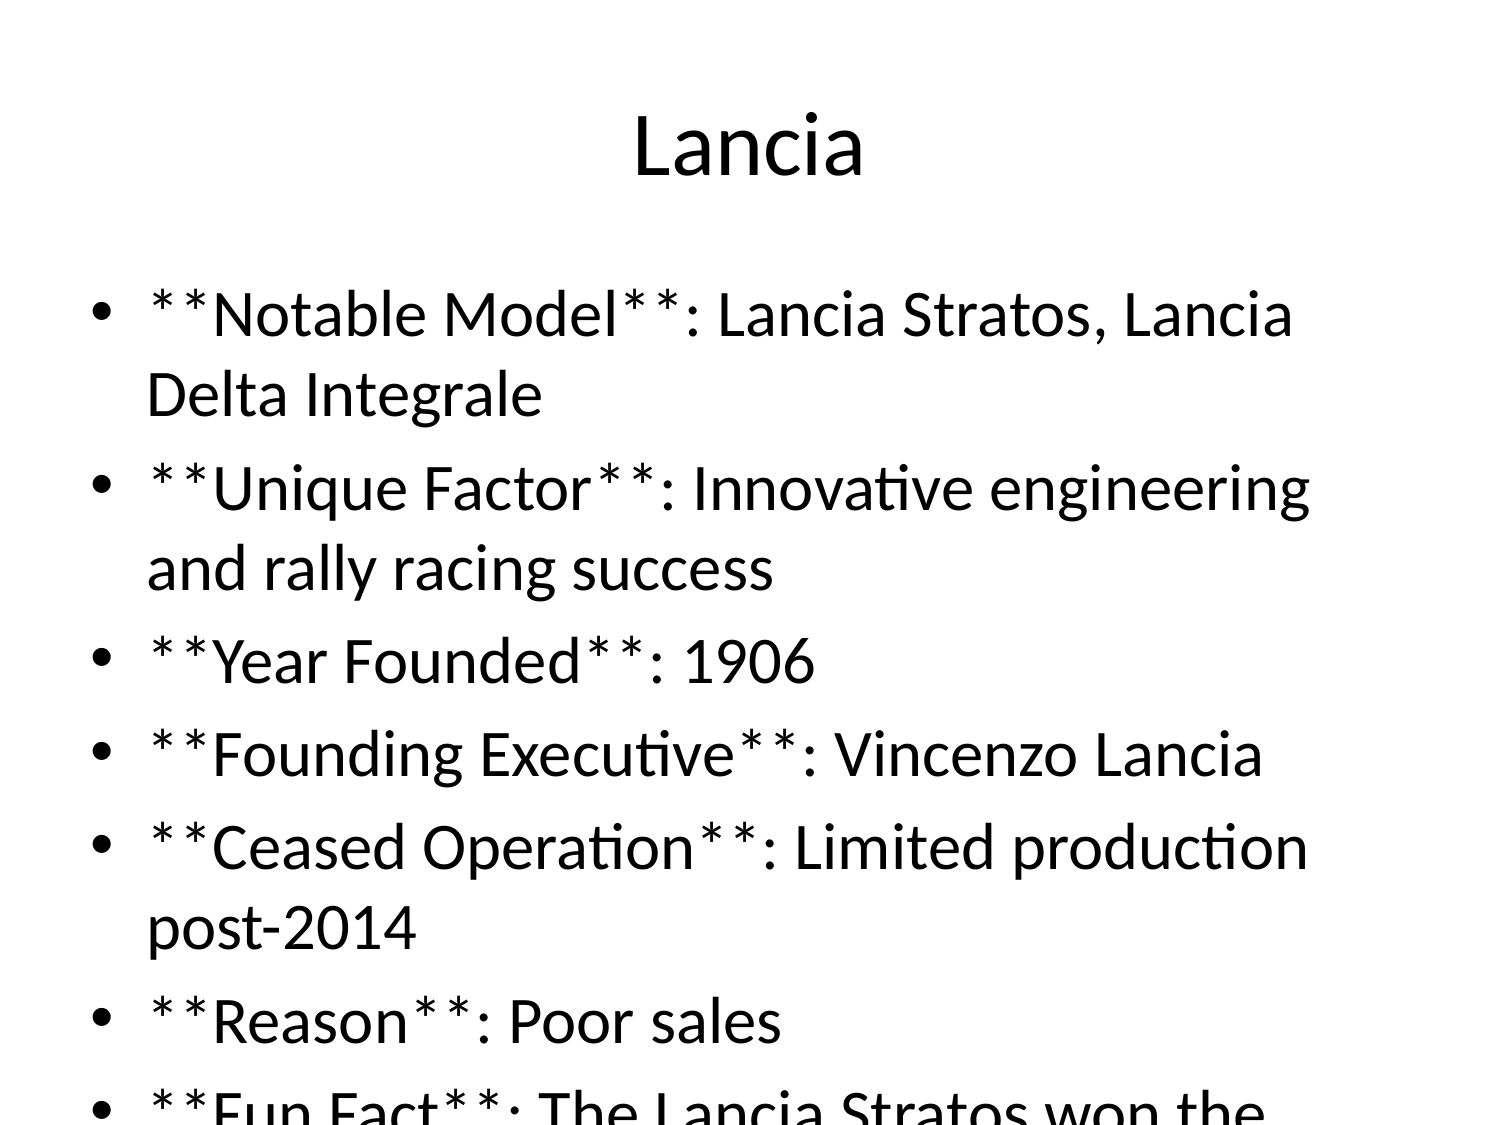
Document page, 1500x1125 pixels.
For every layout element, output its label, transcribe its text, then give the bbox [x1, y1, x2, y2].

list **Notable Model**: Lancia Stratos, Lancia Delta Integrale **Unique Factor**: Innovative engineering and rally racing success **Year Founded**: 1906 **Founding Executive**: Vincenzo Lancia **Ceased Operation**: Limited production post-2014 **Reason**: Poor sales **Fun Fact**: The Lancia Stratos won the World Rally Championship three consecutive times from 1974 to 1976. [75, 262, 1425, 1005]
title Lancia [75, 45, 1425, 233]
